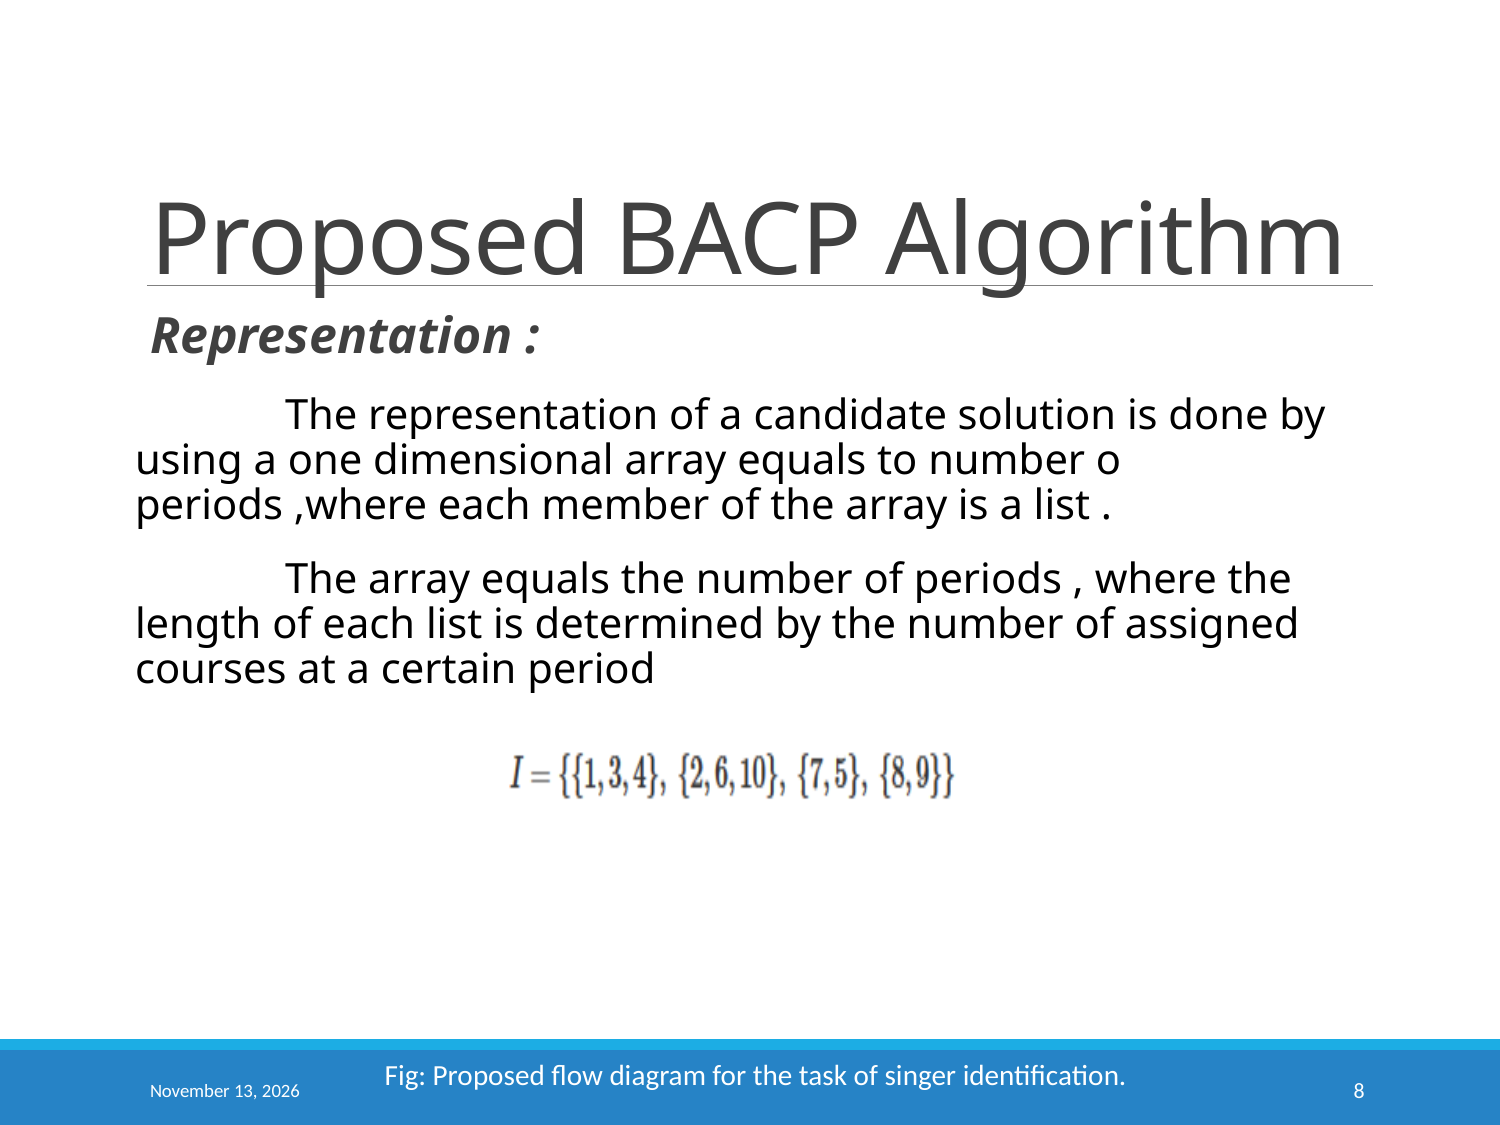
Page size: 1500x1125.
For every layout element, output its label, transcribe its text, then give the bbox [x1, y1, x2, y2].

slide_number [135, 1059, 440, 1120]
picture [497, 722, 977, 839]
title Proposed BACP Algorithm [135, 64, 1373, 302]
list Representation : The representation of a candidate solution is done by using a one dimensional array equals to number o periods ,where each member of the array is a list . The array equals the number of periods , where the length of each list is determined by the number of assigned courses at a certain period [135, 302, 1373, 963]
slide_number 8 [1218, 1059, 1380, 1120]
text_box Fig: Proposed flow diagram for the task of singer identification. [369, 1048, 1142, 1099]
